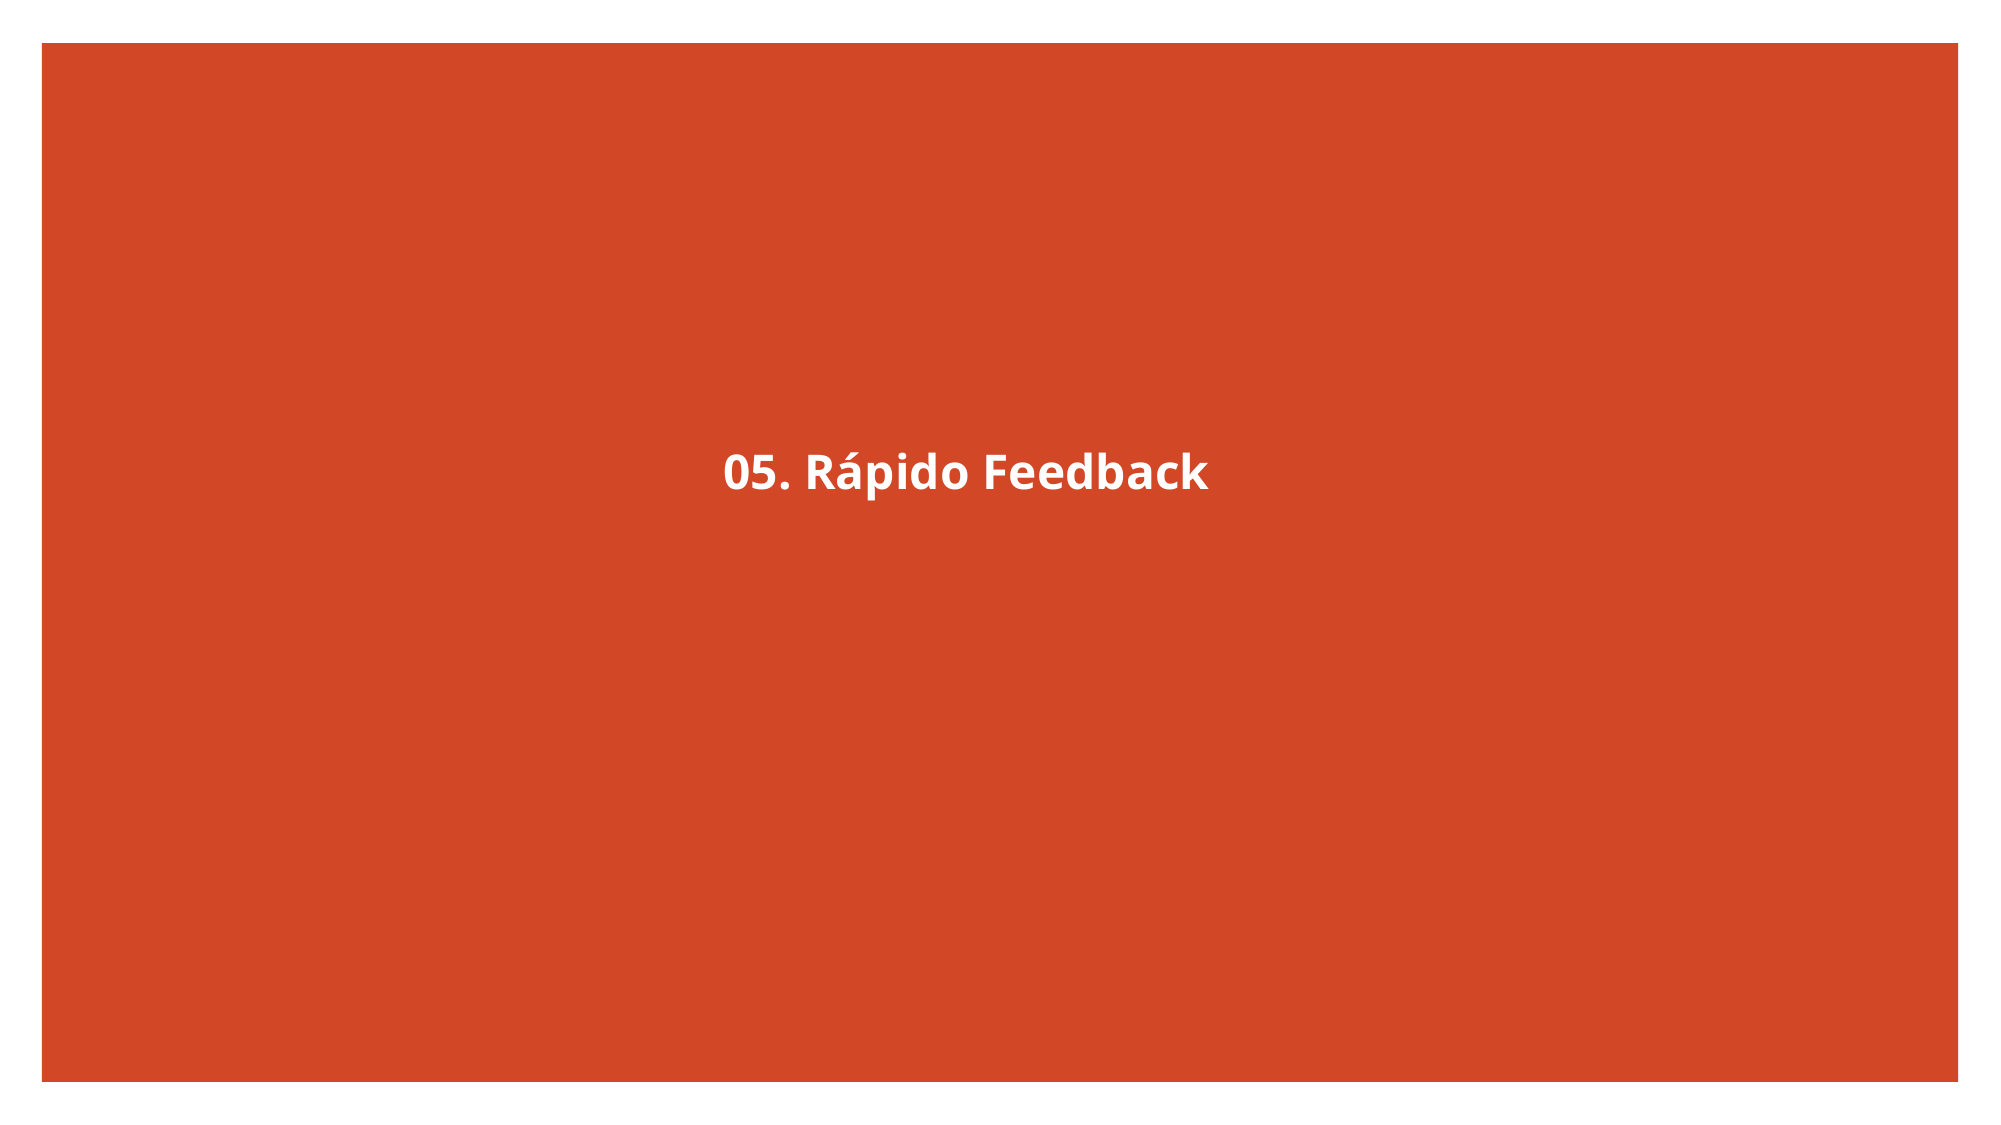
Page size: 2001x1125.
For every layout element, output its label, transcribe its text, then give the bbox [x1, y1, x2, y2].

subtitle 05. Rápido Feedback [140, 405, 1794, 592]
